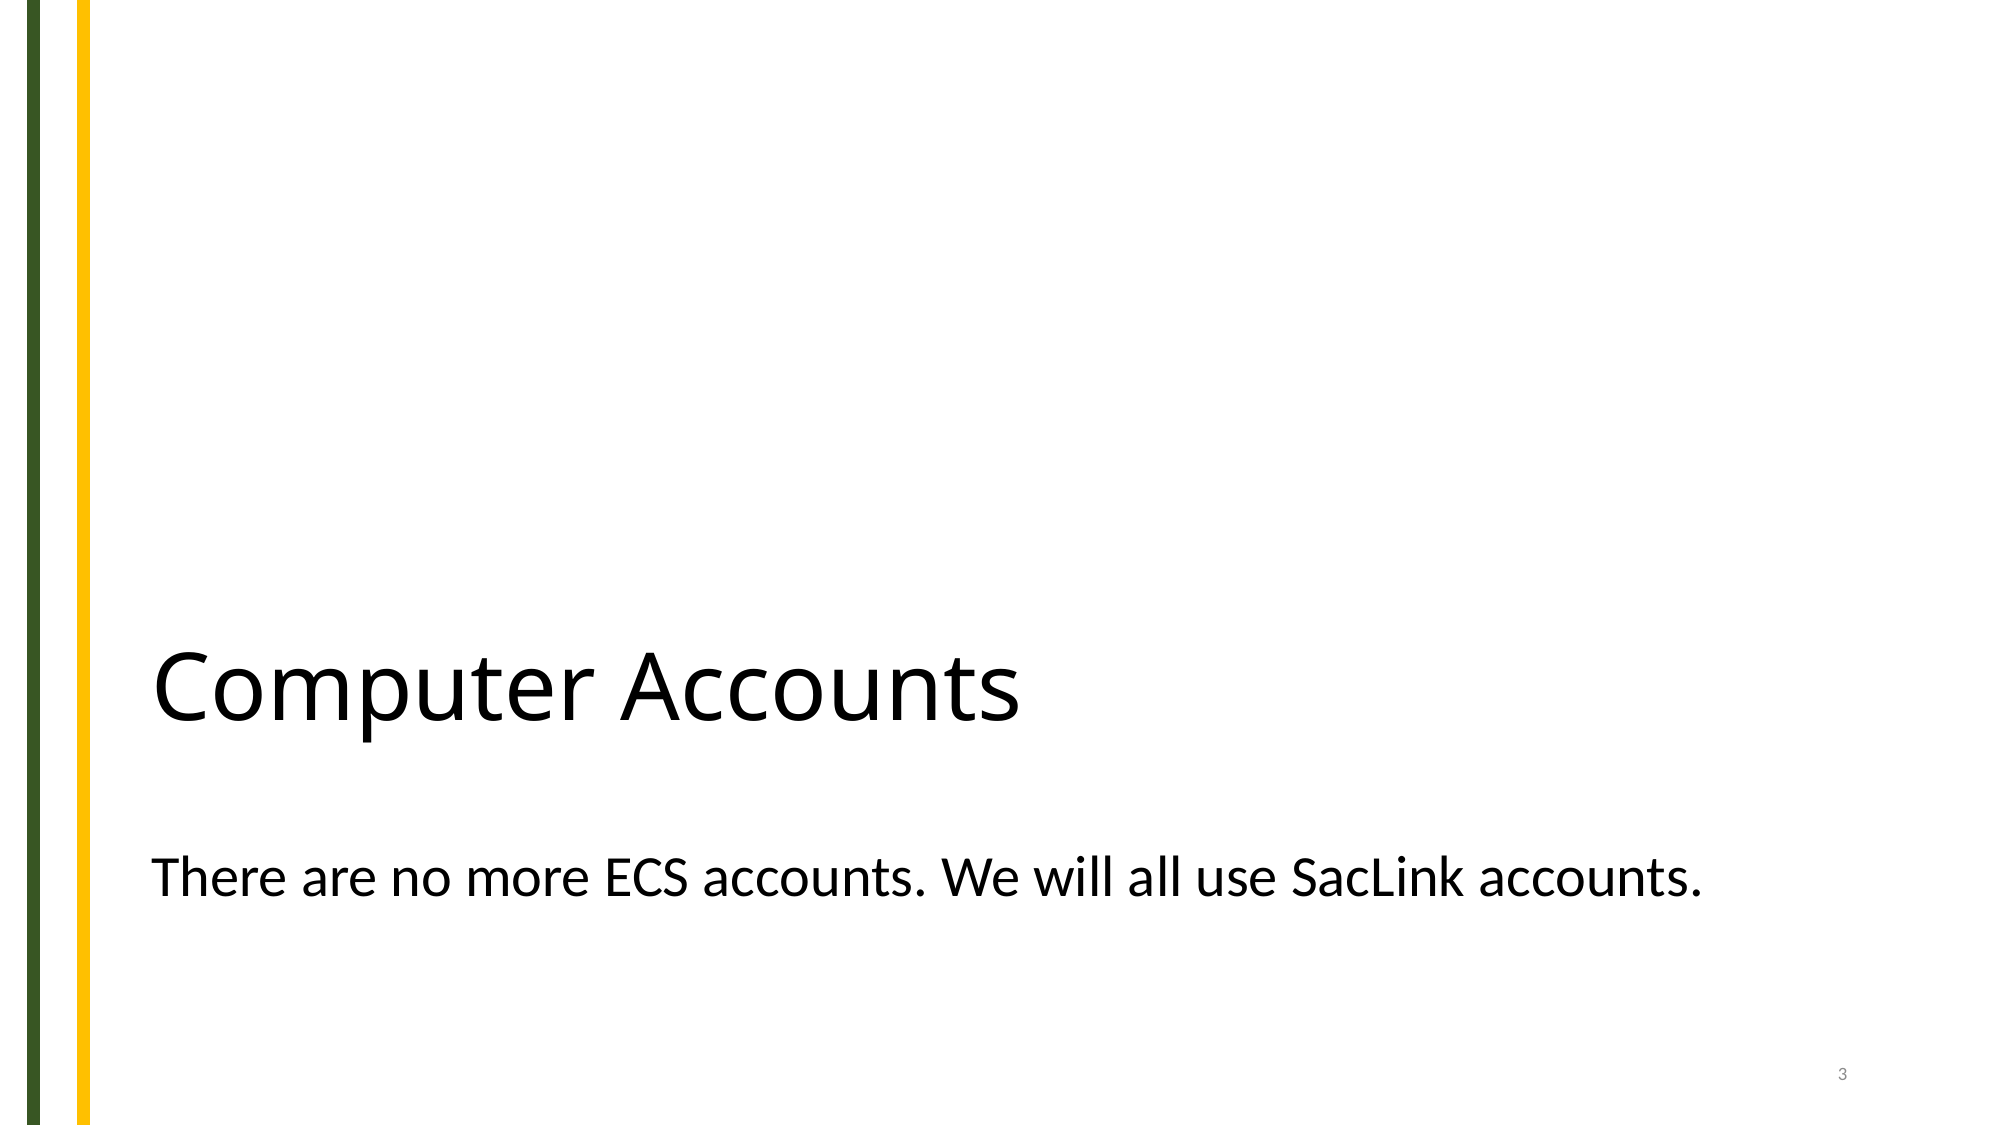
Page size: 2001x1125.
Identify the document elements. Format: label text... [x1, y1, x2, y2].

list There are no more ECS accounts. We will all use SacLink accounts. [136, 752, 1862, 999]
slide_number 3 [1412, 1042, 1863, 1103]
title Computer Accounts [136, 280, 1862, 749]
